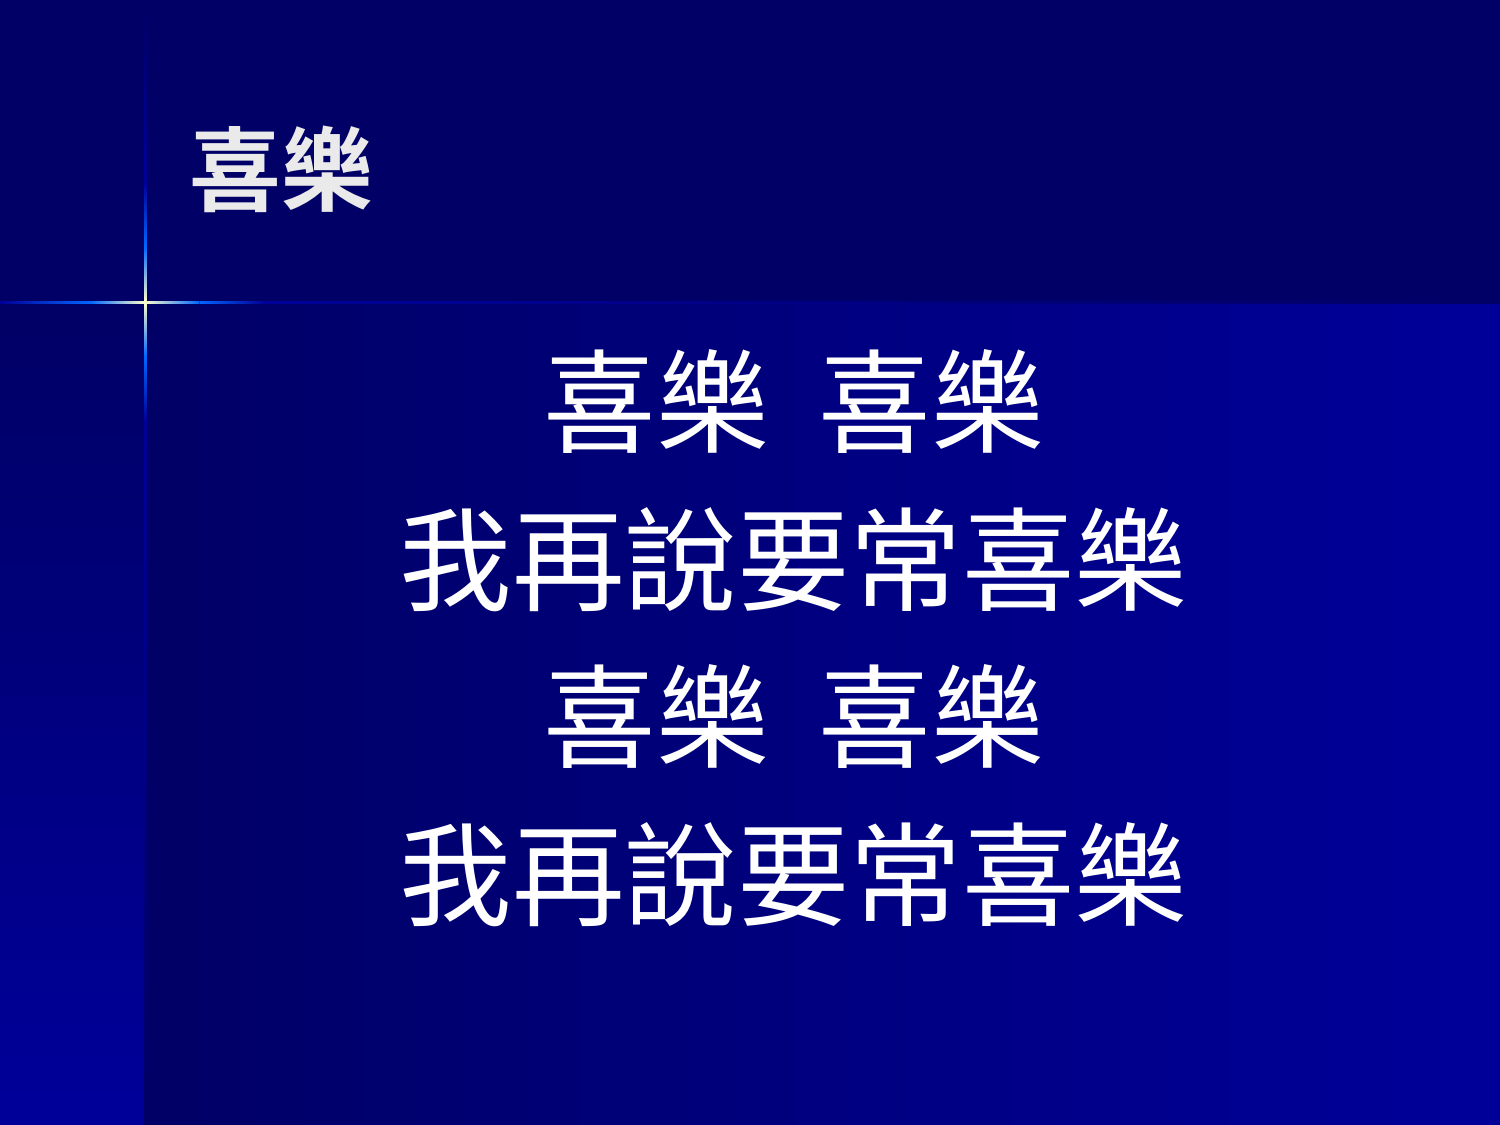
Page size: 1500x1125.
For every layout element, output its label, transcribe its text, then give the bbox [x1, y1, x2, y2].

list 喜樂 喜樂 我再說要常喜樂 喜樂 喜樂 我再說要常喜樂 [174, 324, 1413, 1001]
title 喜樂 [174, 49, 1413, 286]
